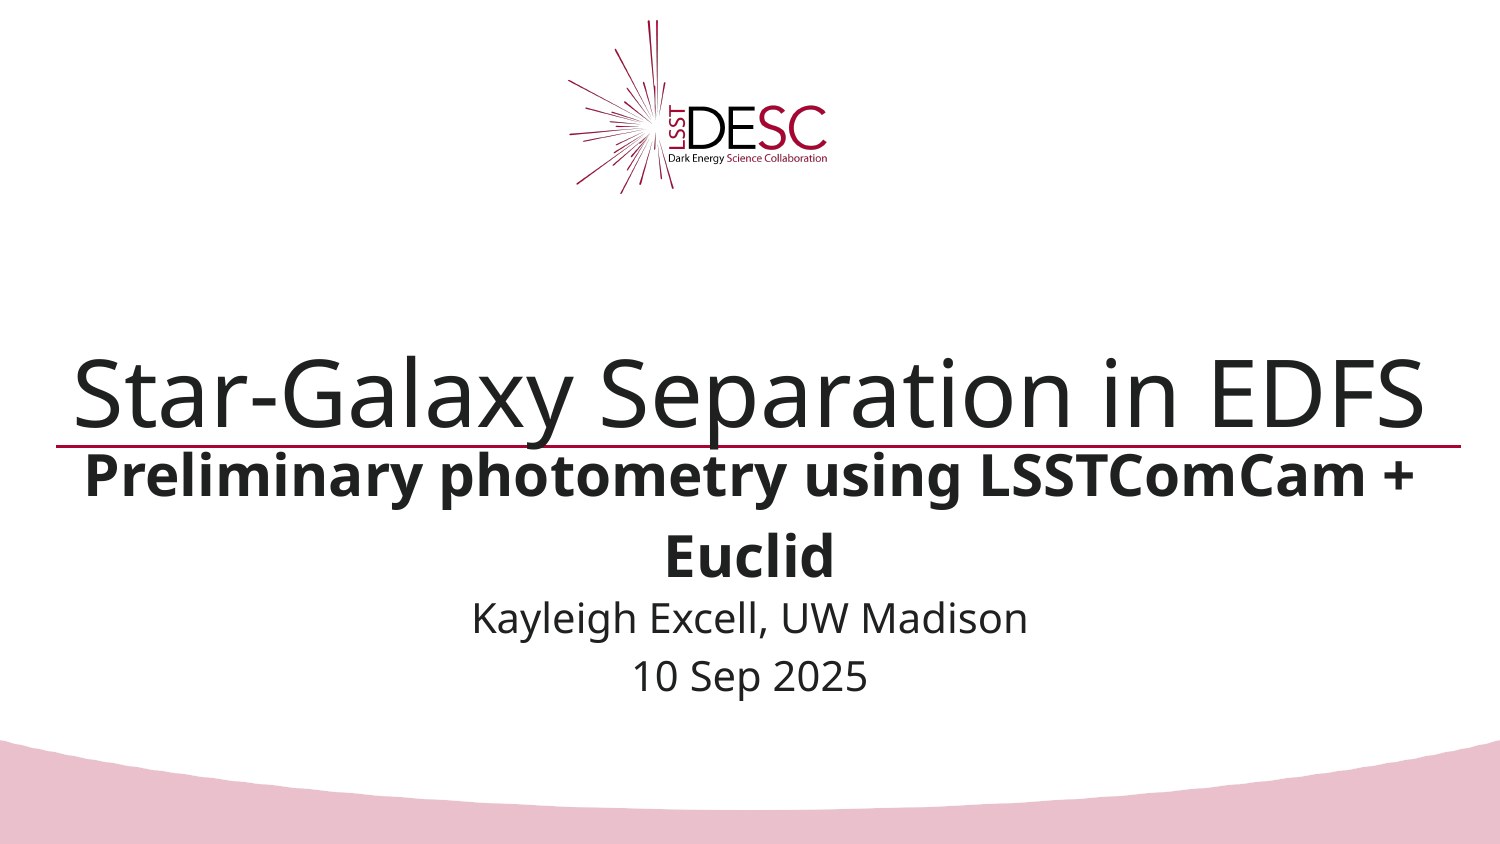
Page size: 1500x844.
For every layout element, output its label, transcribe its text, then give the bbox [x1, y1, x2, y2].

picture [568, 20, 828, 194]
subtitle Preliminary photometry using LSSTComCam + Euclid [42, 465, 1458, 552]
subtitle Kayleigh Excell, UW Madison 10 Sep 2025 [42, 567, 1458, 610]
title Star-Galaxy Separation in EDFS [42, 309, 1458, 454]
picture [0, 726, 1500, 844]
